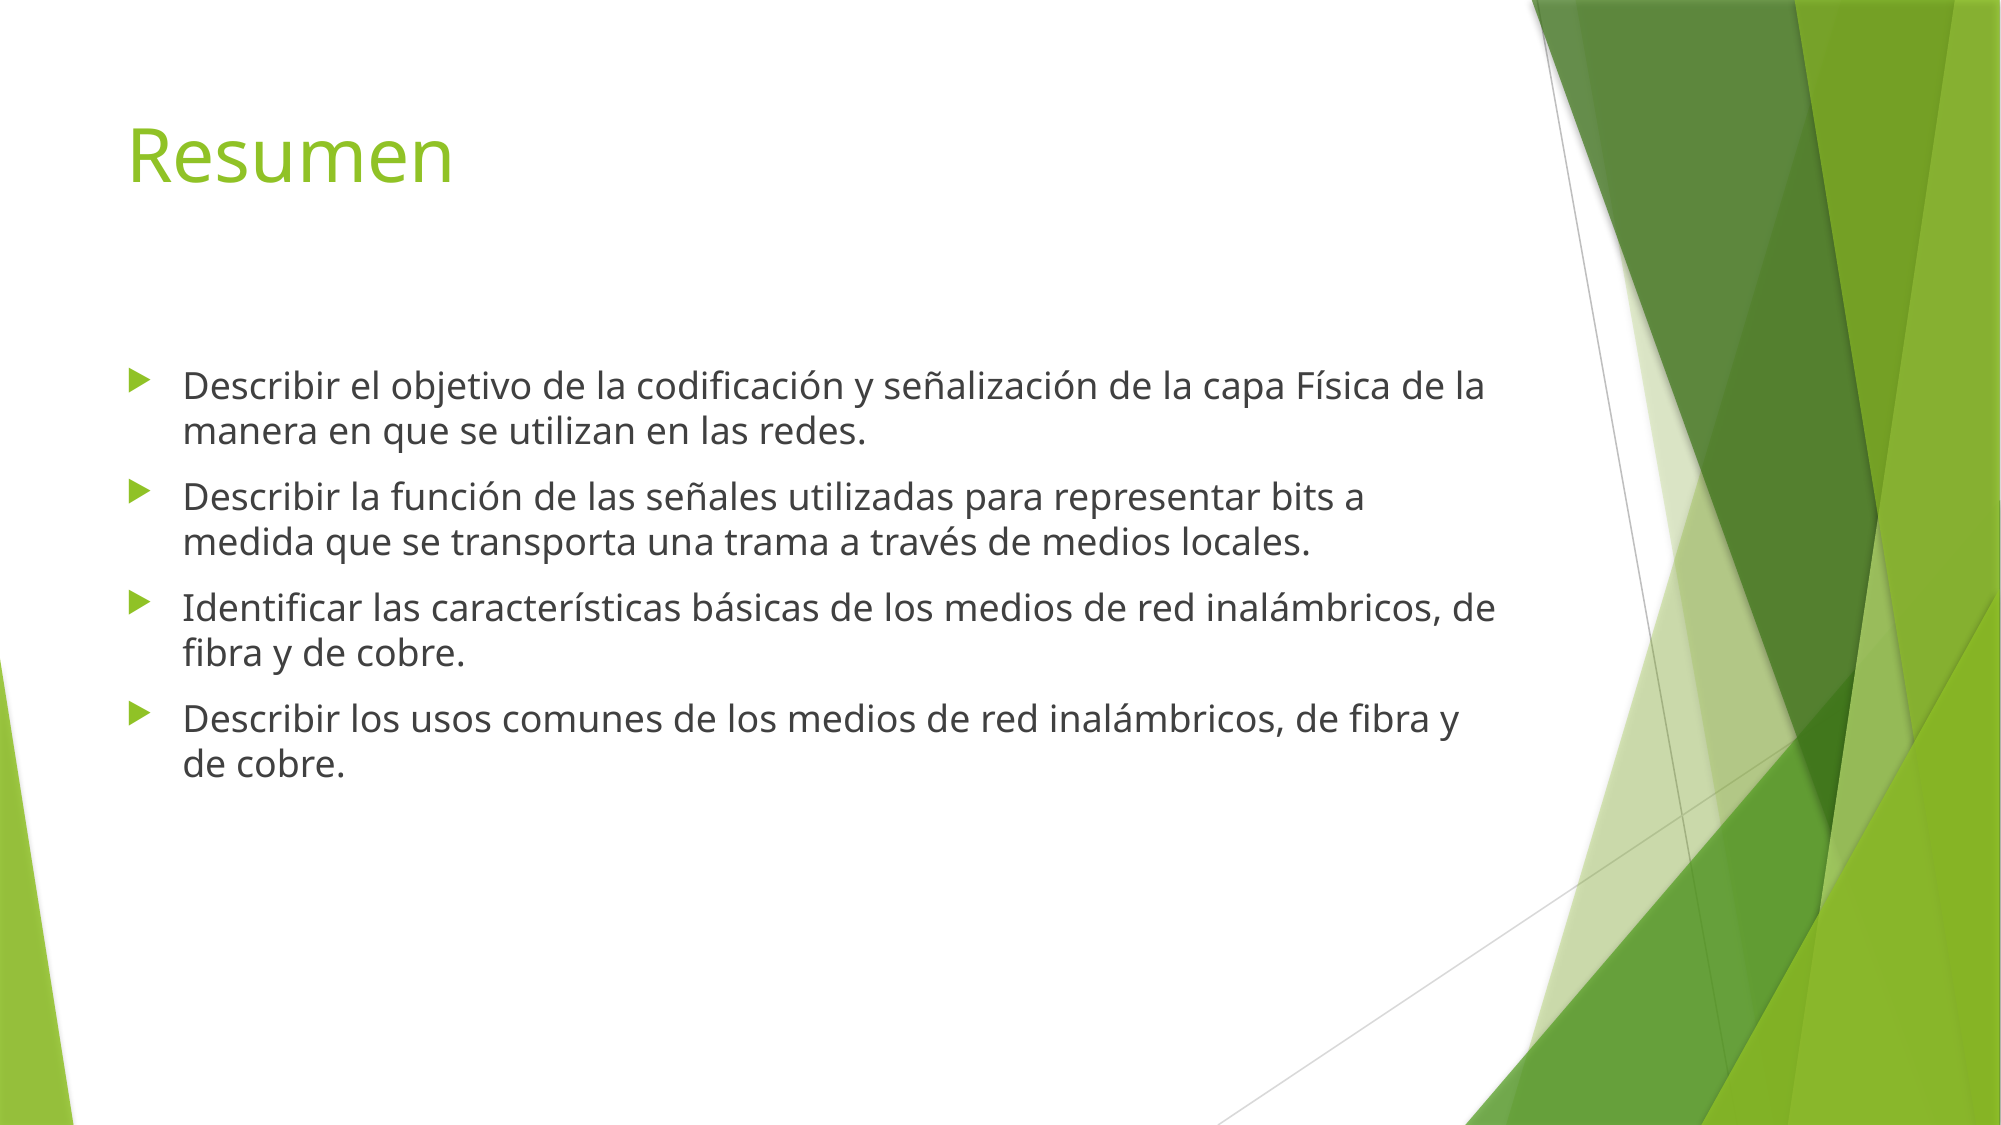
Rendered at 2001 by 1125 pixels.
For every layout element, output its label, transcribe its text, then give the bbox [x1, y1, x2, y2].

list Describir el objetivo de la codificación y señalización de la capa Física de la manera en que se utilizan en las redes. Describir la función de las señales utilizadas para representar bits a medida que se transporta una trama a través de medios locales. Identificar las características básicas de los medios de red inalámbricos, de fibra y de cobre. Describir los usos comunes de los medios de red inalámbricos, de fibra y de cobre. [111, 354, 1522, 992]
title Resumen [111, 99, 1522, 317]
